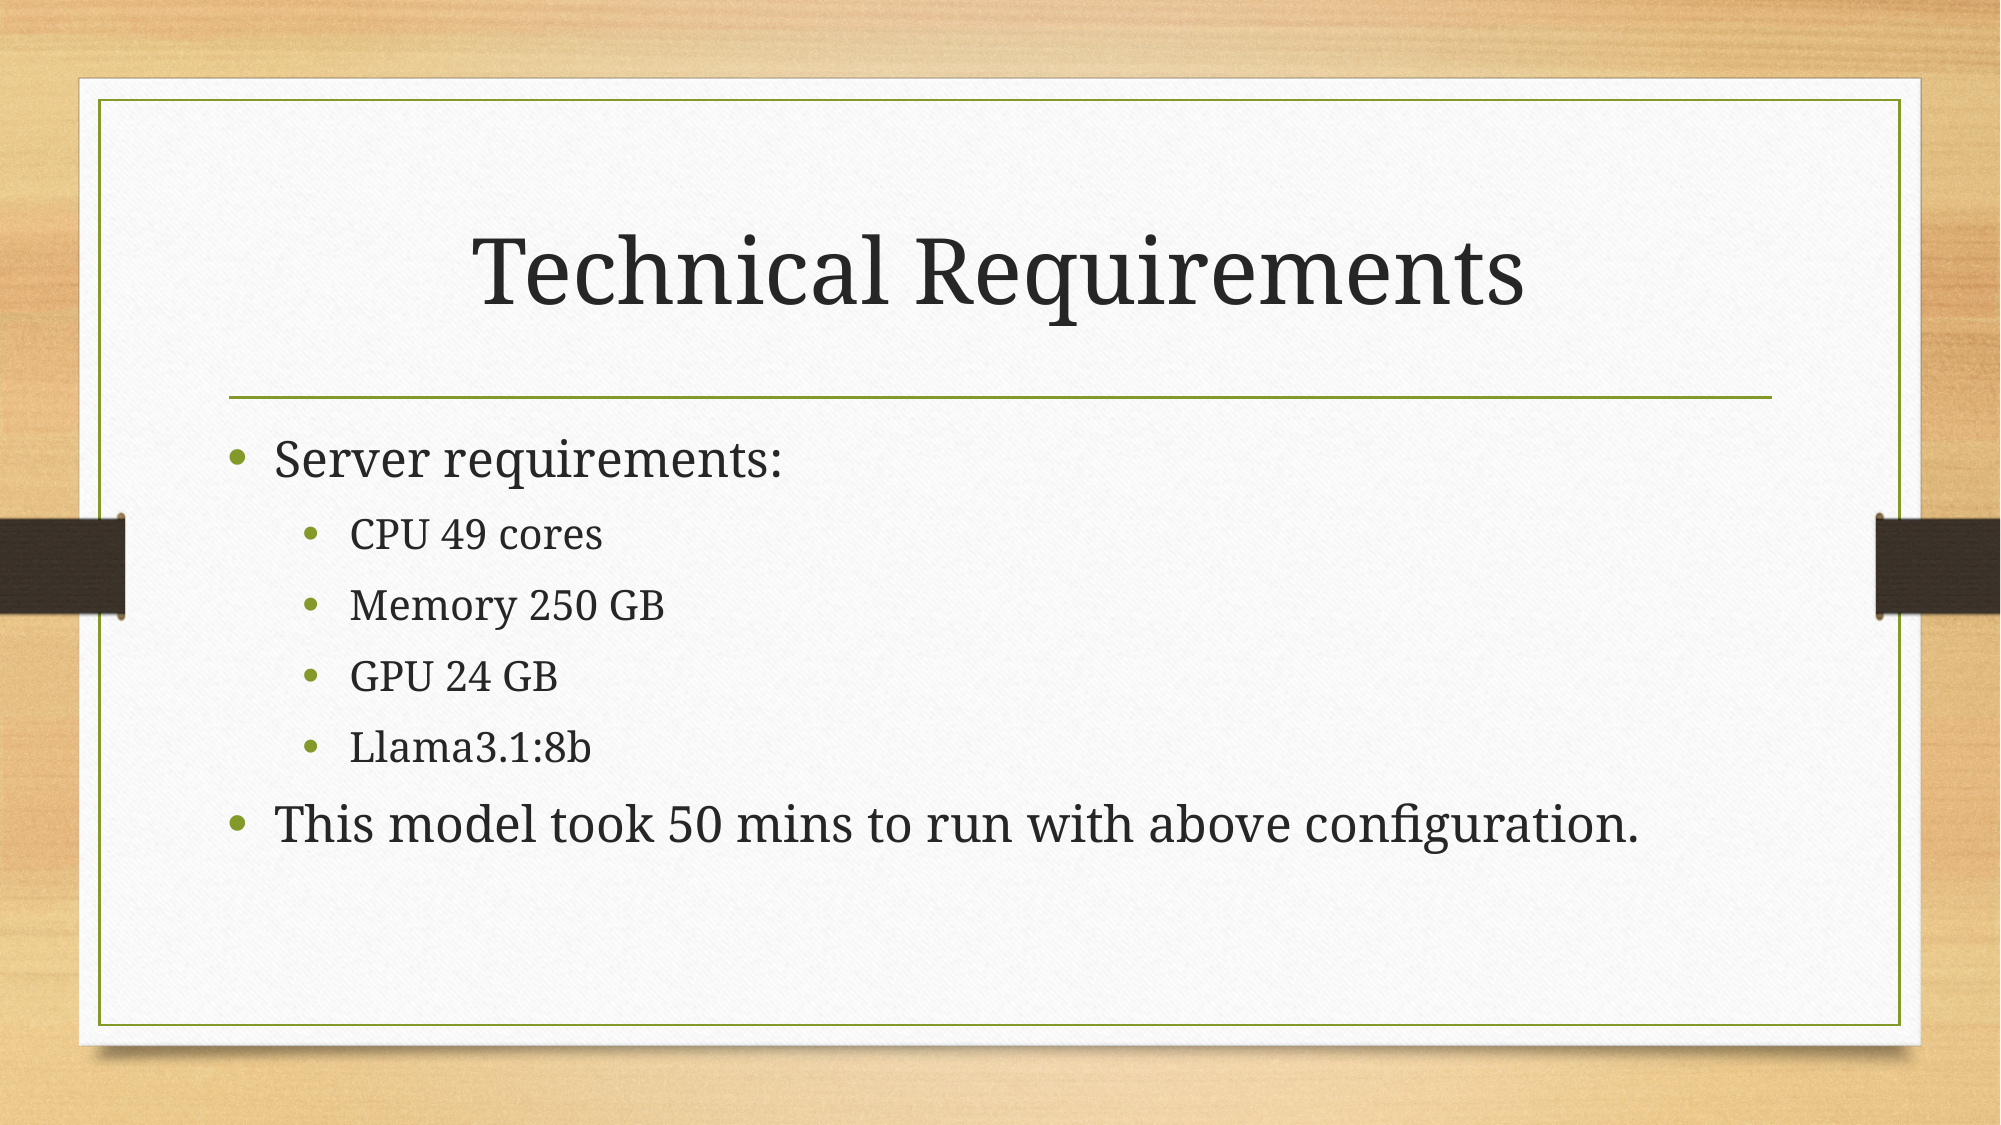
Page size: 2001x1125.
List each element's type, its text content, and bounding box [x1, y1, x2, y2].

title Technical Requirements [212, 161, 1788, 375]
picture [0, 0, 2001, 1125]
list Server requirements: CPU 49 cores Memory 250 GB GPU 24 GB Llama3.1:8b This model took 50 mins to run with above configuration. [212, 419, 1788, 964]
